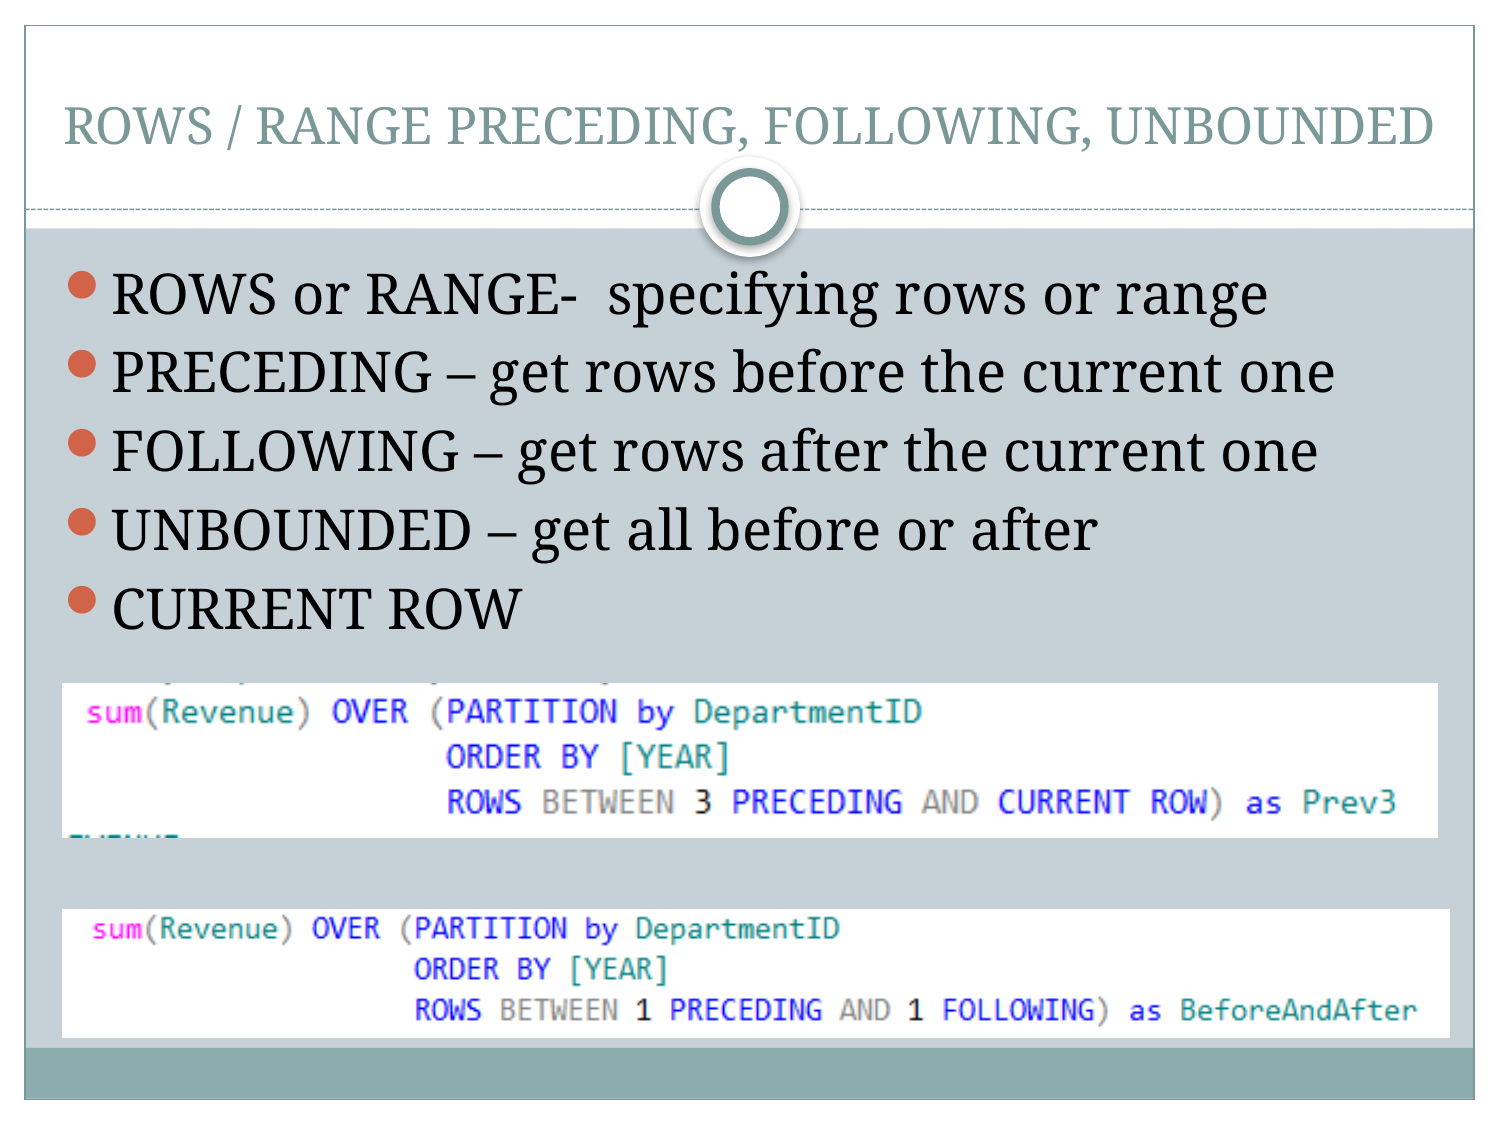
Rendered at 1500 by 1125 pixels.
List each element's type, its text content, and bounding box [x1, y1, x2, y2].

picture [62, 682, 1438, 838]
title ROWS / RANGE PRECEDING, FOLLOWING, UNBOUNDED [24, 37, 1475, 162]
picture [62, 909, 1451, 1038]
list ROWS or RANGE- specifying rows or range PRECEDING – get rows before the current one FOLLOWING – get rows after the current one UNBOUNDED – get all before or after CURRENT ROW [49, 250, 1445, 1001]
